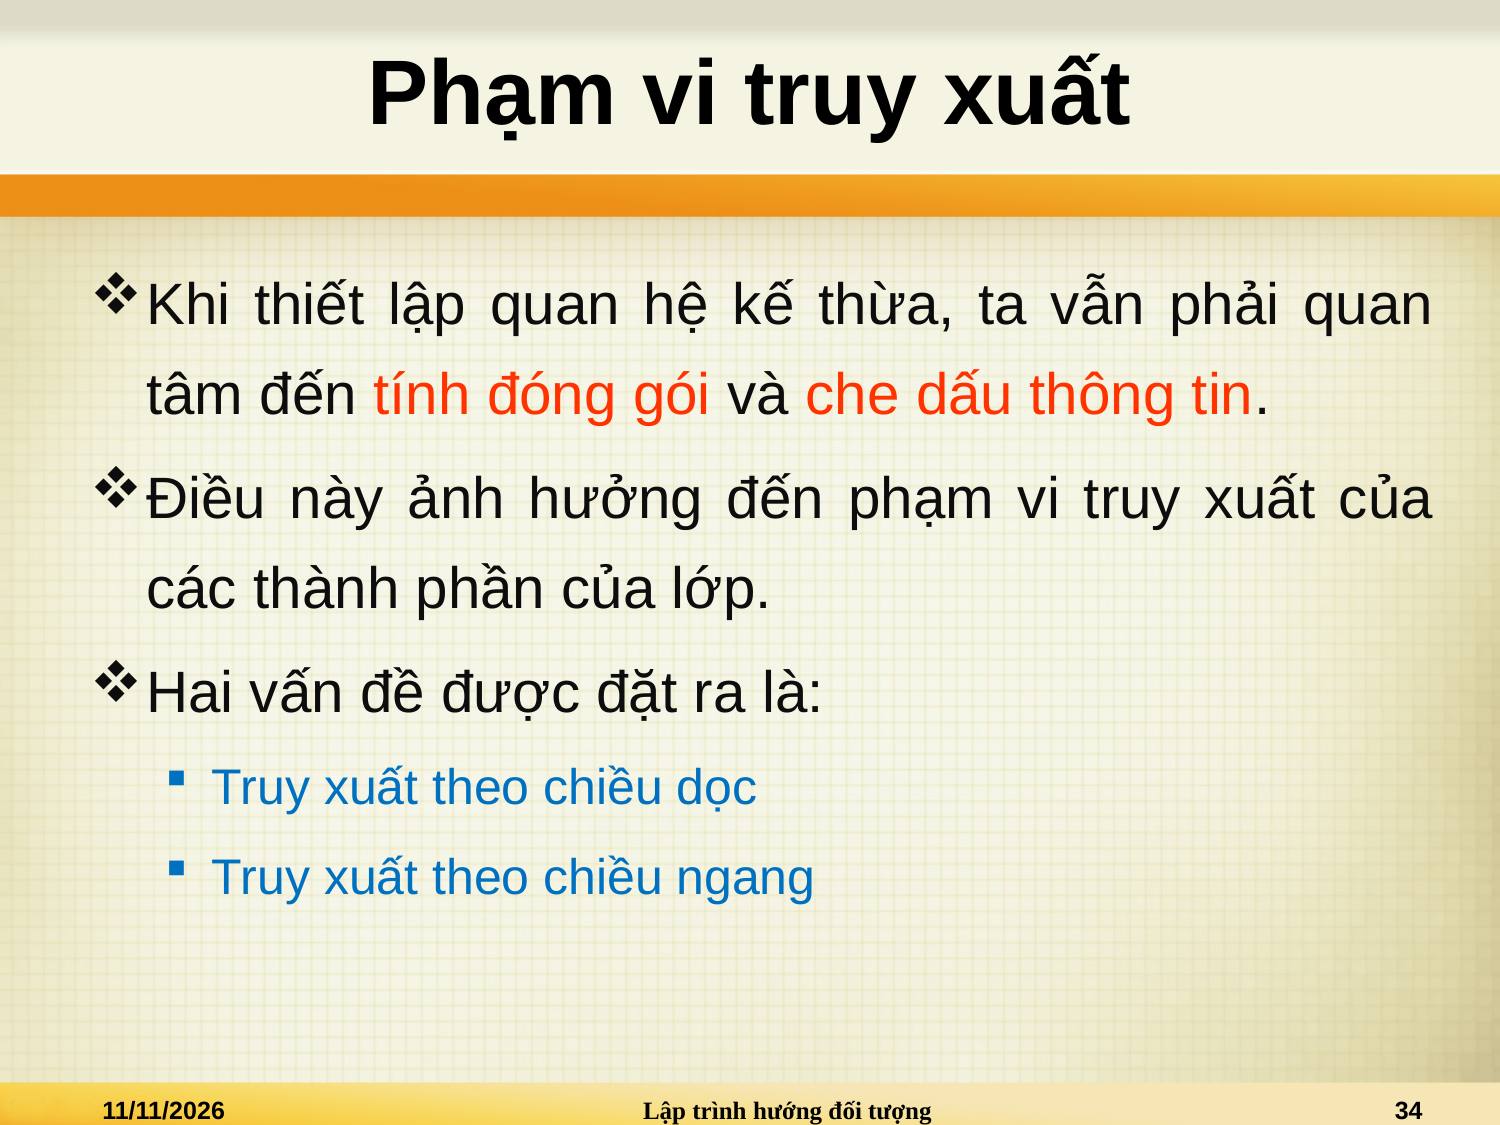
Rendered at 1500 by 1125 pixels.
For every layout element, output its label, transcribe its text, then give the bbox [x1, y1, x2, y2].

slide_number 34 [1087, 1087, 1438, 1125]
list Khi thiết lập quan hệ kế thừa, ta vẫn phải quan tâm đến tính đóng gói và che dấu thông tin. Điều này ảnh hưởng đến phạm vi truy xuất của các thành phần của lớp. Hai vấn đề được đặt ra là: Truy xuất theo chiều dọc Truy xuất theo chiều ngang [75, 237, 1450, 1046]
picture [0, 175, 1500, 1125]
footer Lập trình hướng đối tượng [549, 1087, 1025, 1125]
title Phạm vi truy xuất [0, 0, 1500, 175]
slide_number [87, 1087, 438, 1125]
